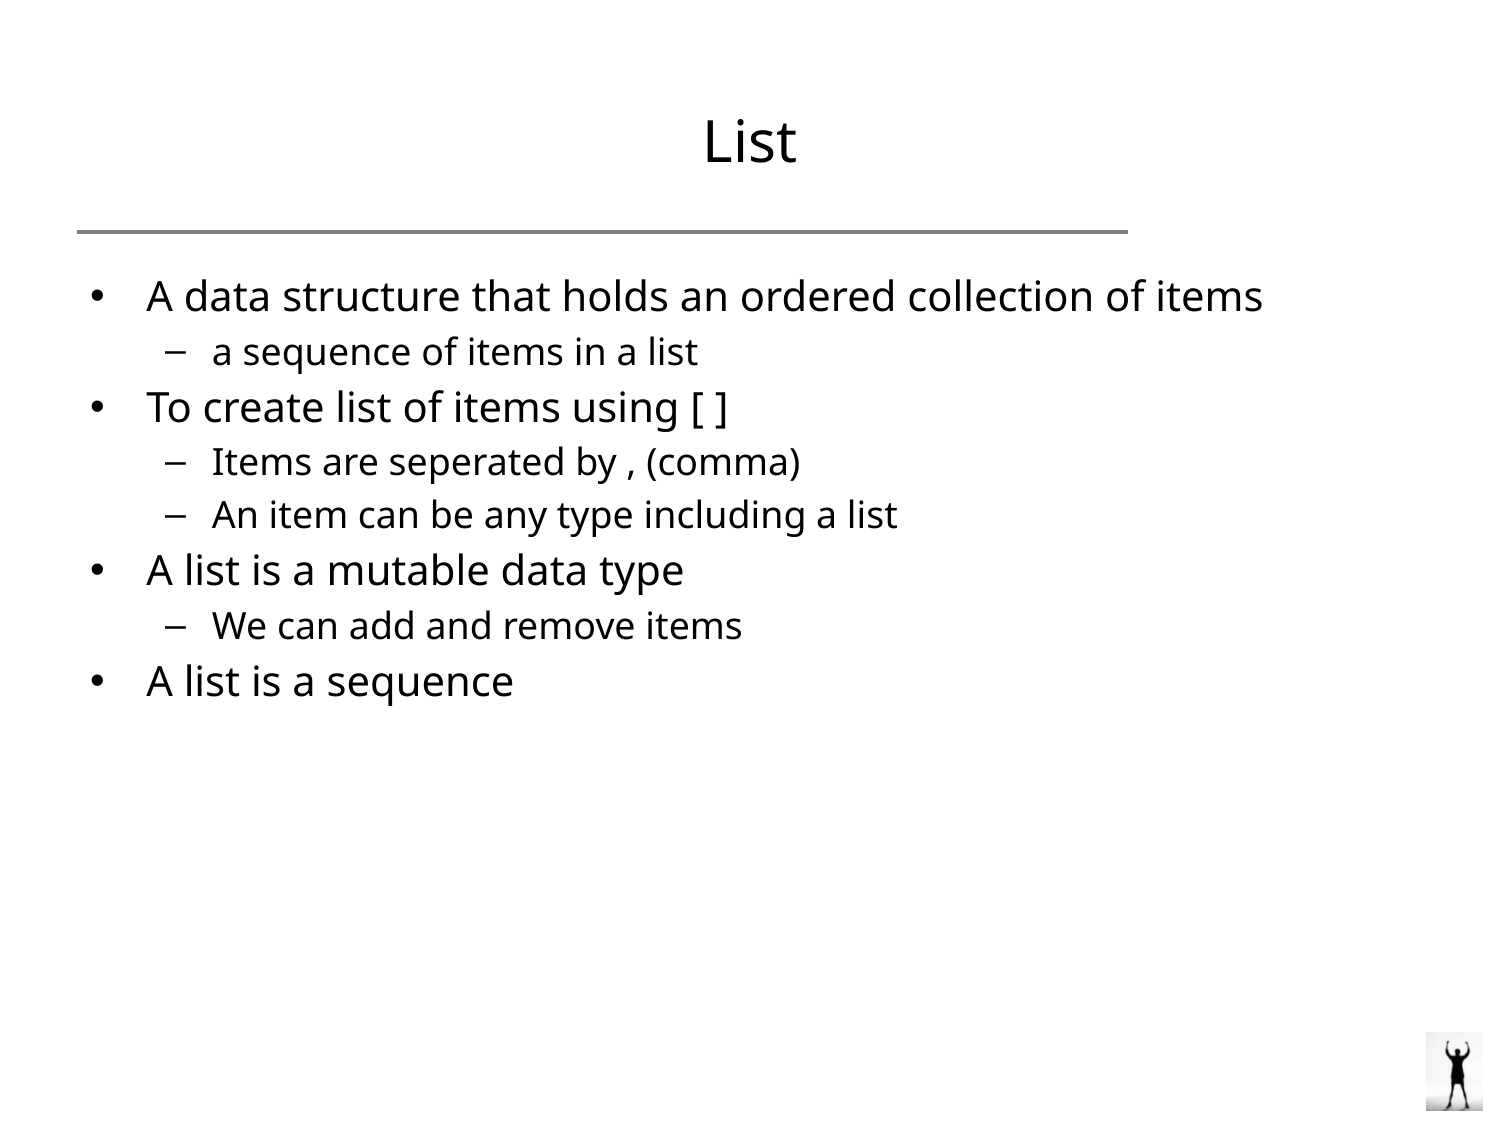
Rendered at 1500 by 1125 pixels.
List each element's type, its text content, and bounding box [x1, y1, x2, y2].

title List [75, 45, 1425, 233]
picture [1426, 1032, 1483, 1111]
list A data structure that holds an ordered collection of items a sequence of items in a list To create list of items using [ ] Items are seperated by , (comma) An item can be any type including a list A list is a mutable data type We can add and remove items A list is a sequence [75, 262, 1425, 1005]
